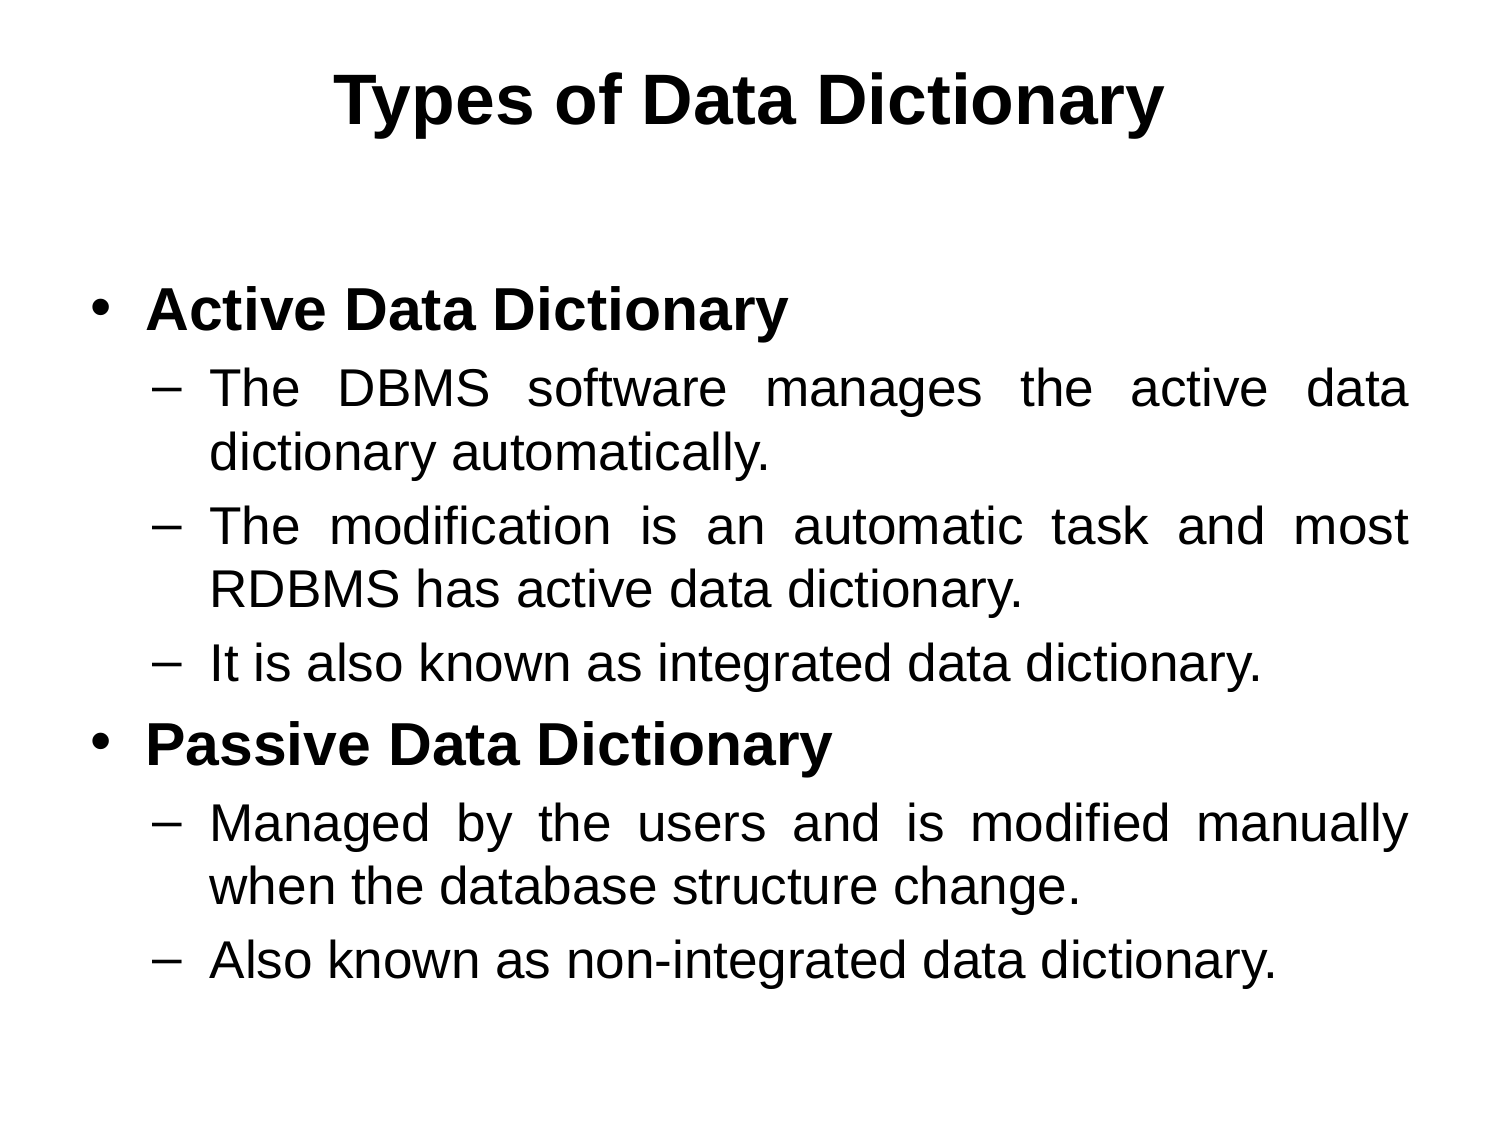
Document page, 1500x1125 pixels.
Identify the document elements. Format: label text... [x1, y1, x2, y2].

title Types of Data Dictionary [75, 45, 1425, 233]
list Active Data Dictionary The DBMS software manages the active data dictionary automatically. The modification is an automatic task and most RDBMS has active data dictionary. It is also known as integrated data dictionary. Passive Data Dictionary Managed by the users and is modified manually when the database structure change. Also known as non-integrated data dictionary. [75, 262, 1425, 1005]
